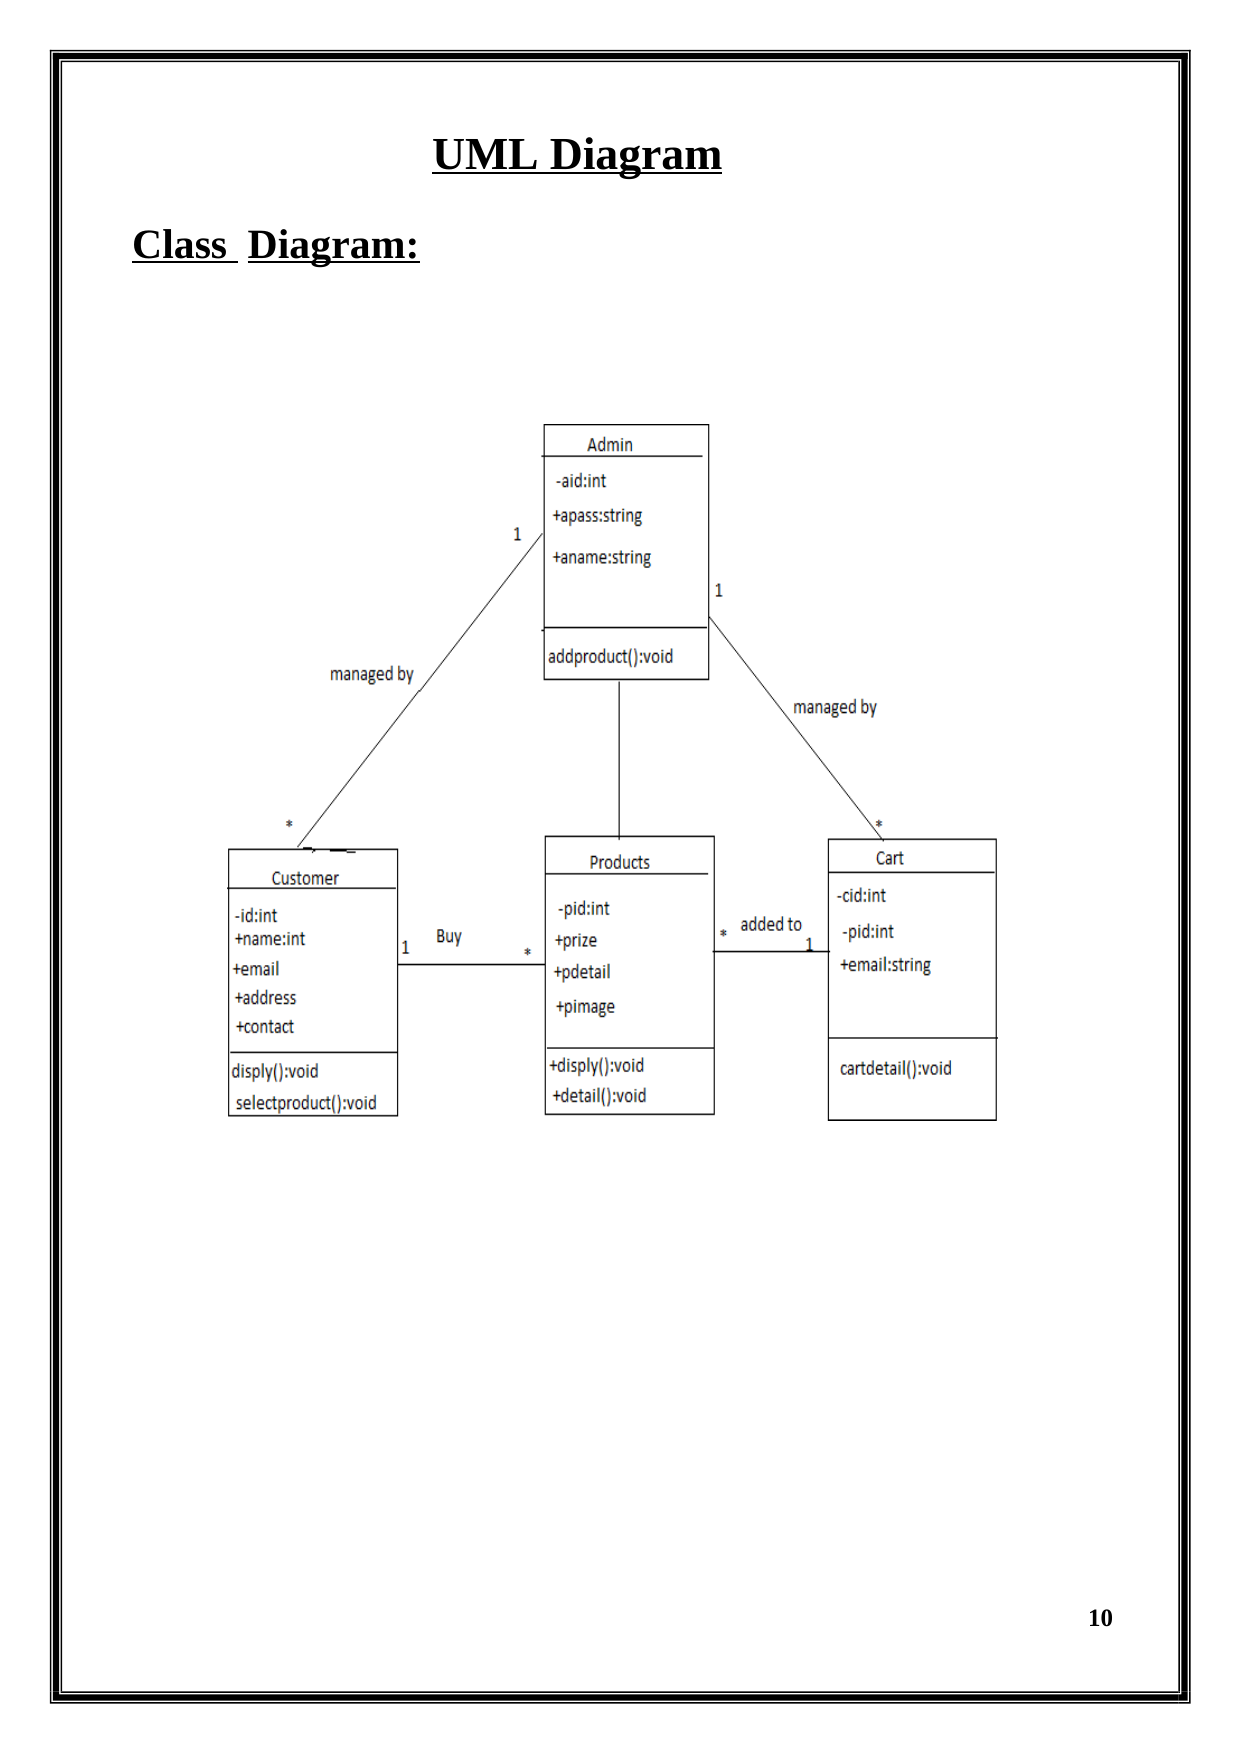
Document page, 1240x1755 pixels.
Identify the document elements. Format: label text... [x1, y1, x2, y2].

text_box UML Diagram Class Diagram: [129, 121, 726, 267]
slide_number 10 [1081, 1601, 1120, 1755]
text_box [227, 424, 998, 1121]
